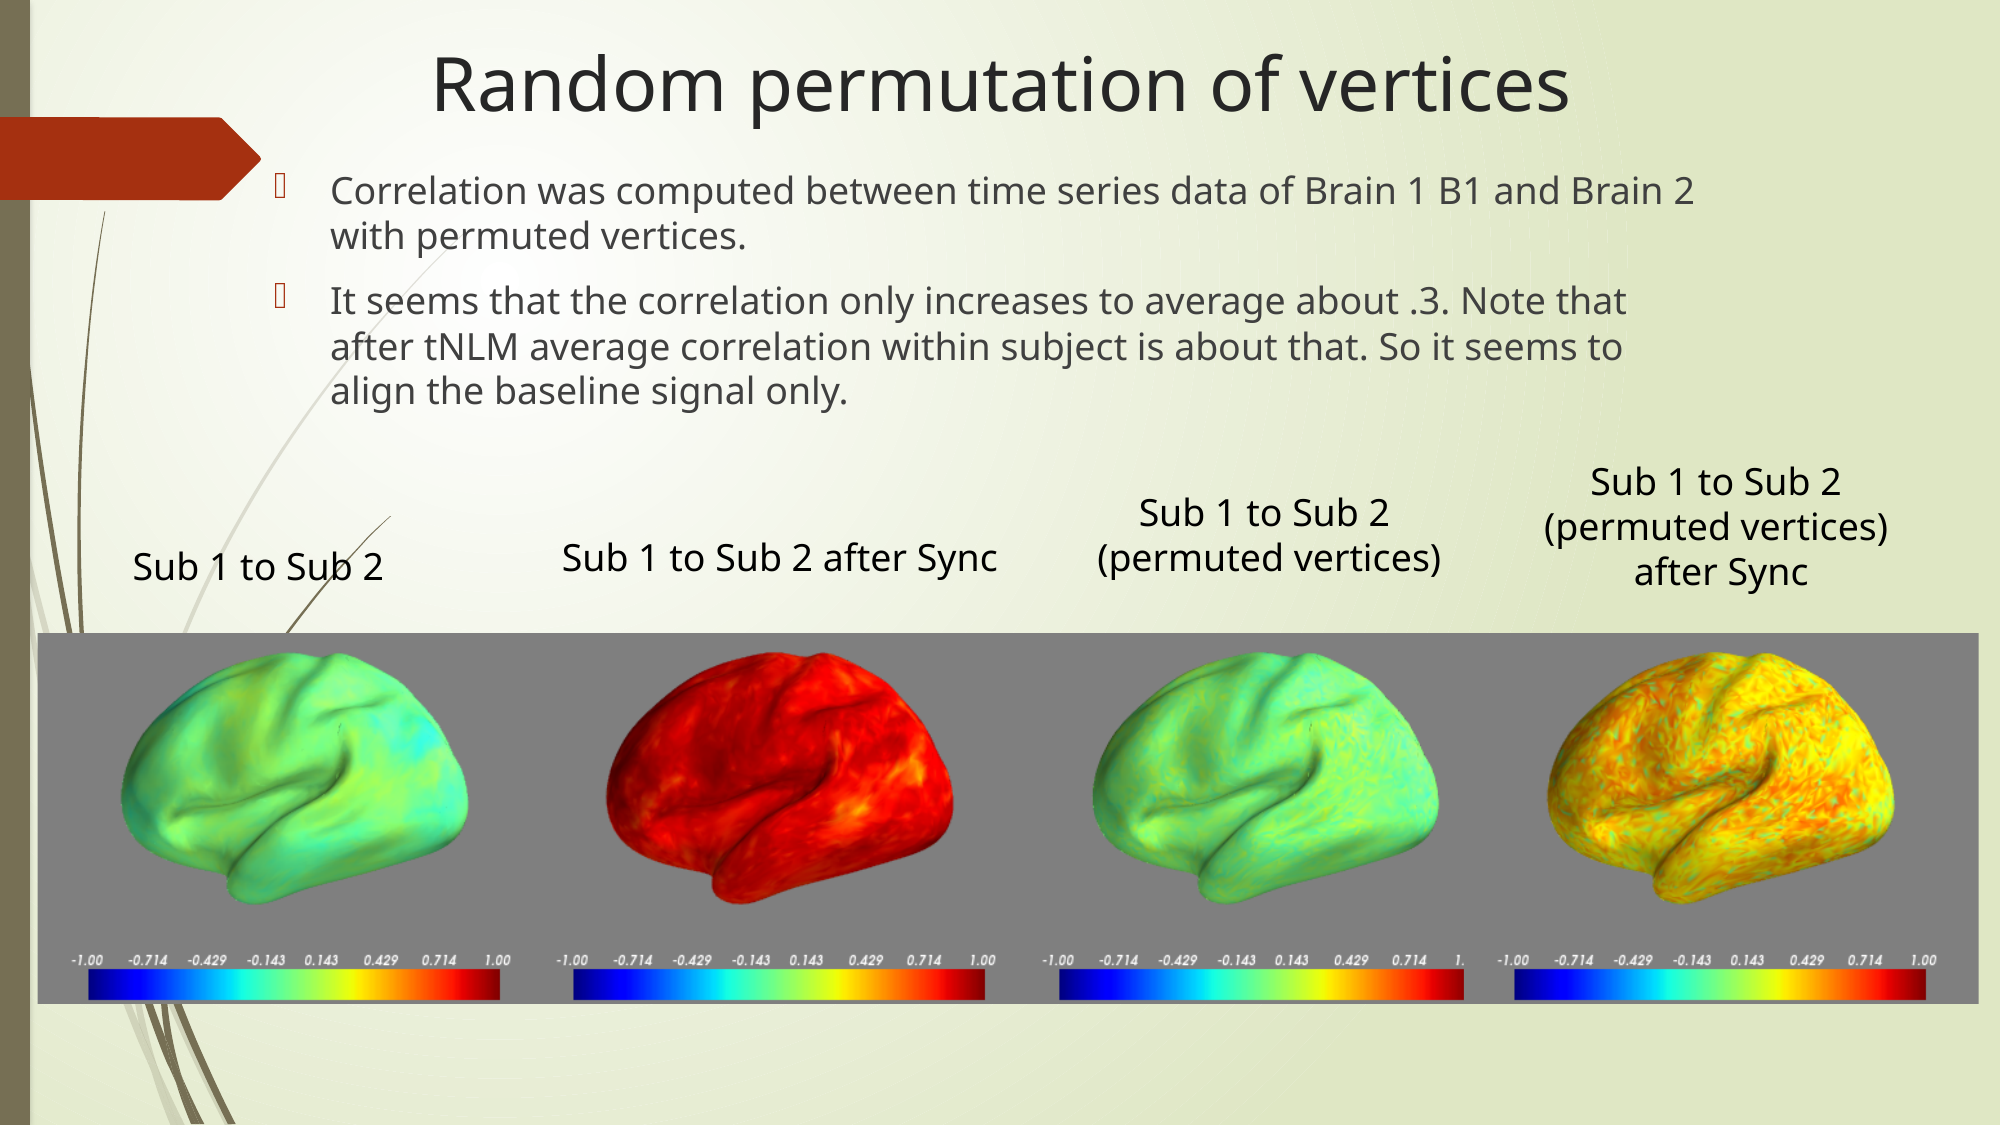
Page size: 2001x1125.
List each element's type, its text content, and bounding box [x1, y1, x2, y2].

title Random permutation of vertices [415, 29, 1878, 240]
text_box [37, 632, 1979, 1005]
text_box Sub 1 to Sub 2 (permuted vertices) [1082, 481, 1457, 586]
list Correlation was computed between time series data of Brain 1 B1 and Brain 2 with permuted vertices. It seems that the correlation only increases to average about .3. Note that after tNLM average correlation within subject is about that. So it seems to align the baseline signal only. [258, 159, 1722, 631]
text_box Sub 1 to Sub 2 (permuted vertices) after Sync [1529, 450, 1913, 601]
text_box Sub 1 to Sub 2 after Sync [547, 526, 1014, 587]
text_box Sub 1 to Sub 2 [117, 535, 400, 596]
